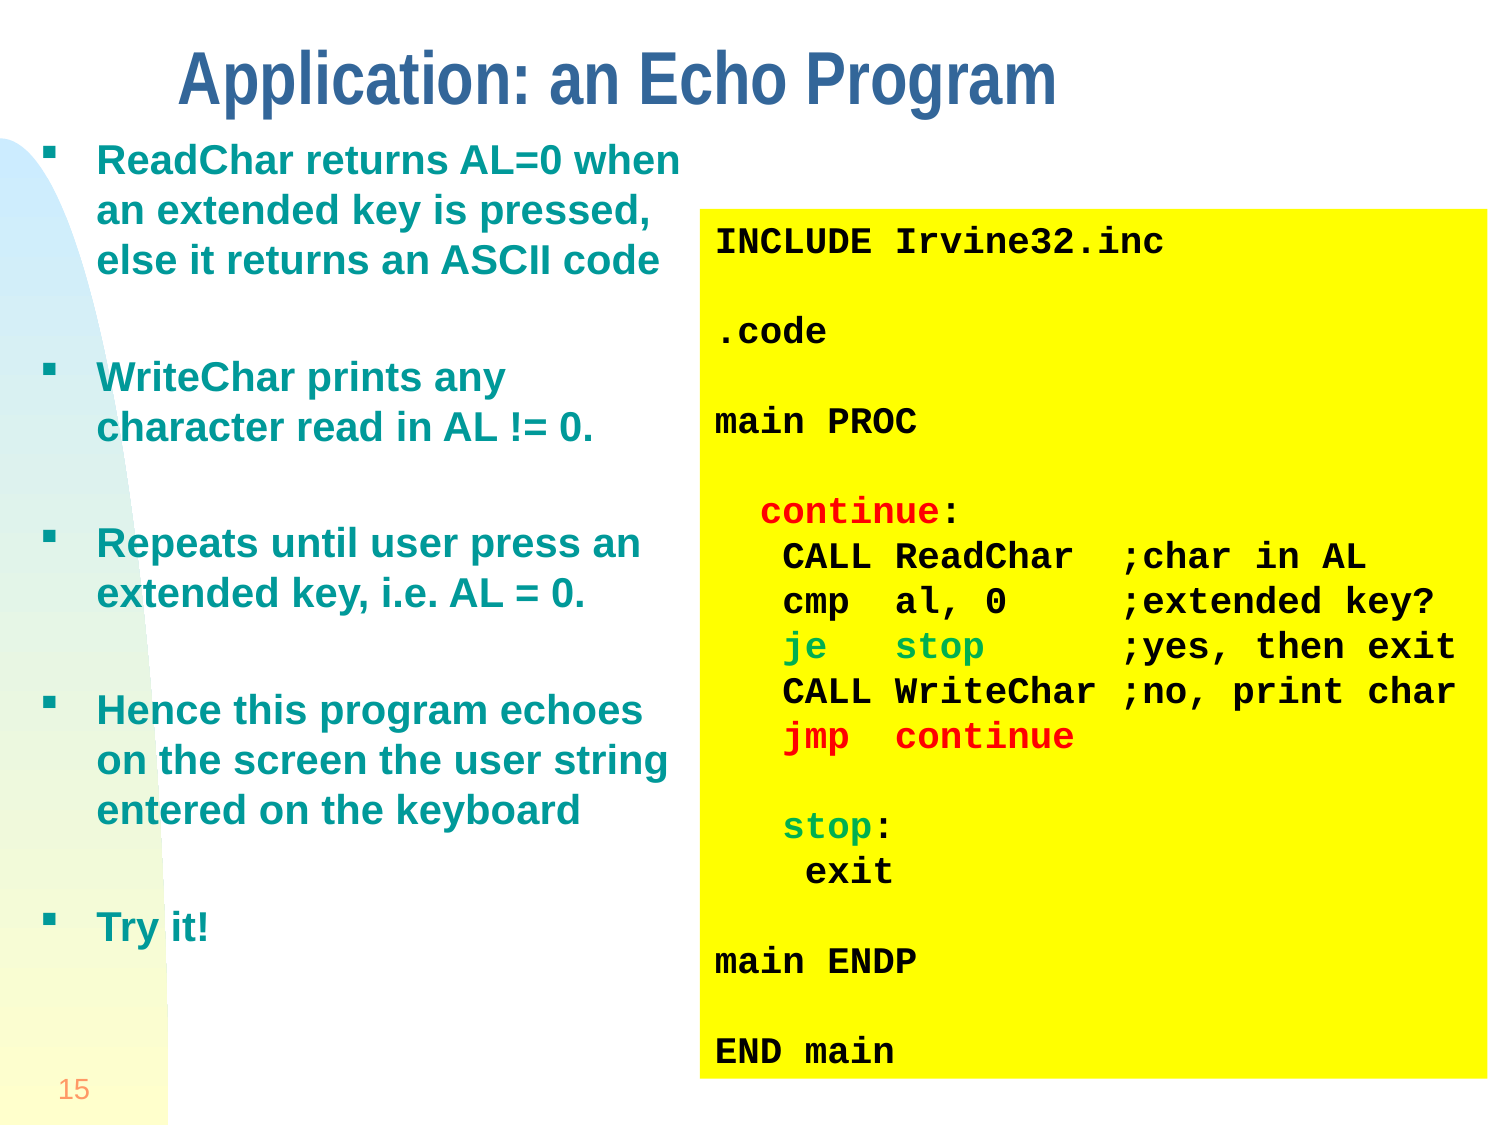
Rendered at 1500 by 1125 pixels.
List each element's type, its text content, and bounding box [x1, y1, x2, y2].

text_box INCLUDE Irvine32.inc .code main PROC continue: CALL ReadChar ;char in AL cmp al, 0 ;extended key? je stop ;yes, then exit CALL WriteChar ;no, print char jmp continue stop: exit main ENDP END main [699, 208, 1488, 1079]
list ReadChar returns AL=0 when an extended key is pressed, else it returns an ASCII code WriteChar prints any character read in AL != 0. Repeats until user press an extended key, i.e. AL = 0. Hence this program echoes on the screen the user string entered on the keyboard Try it! [24, 125, 713, 1113]
slide_number 15 [0, 1050, 106, 1125]
title Application: an Echo Program [162, 24, 1456, 147]
